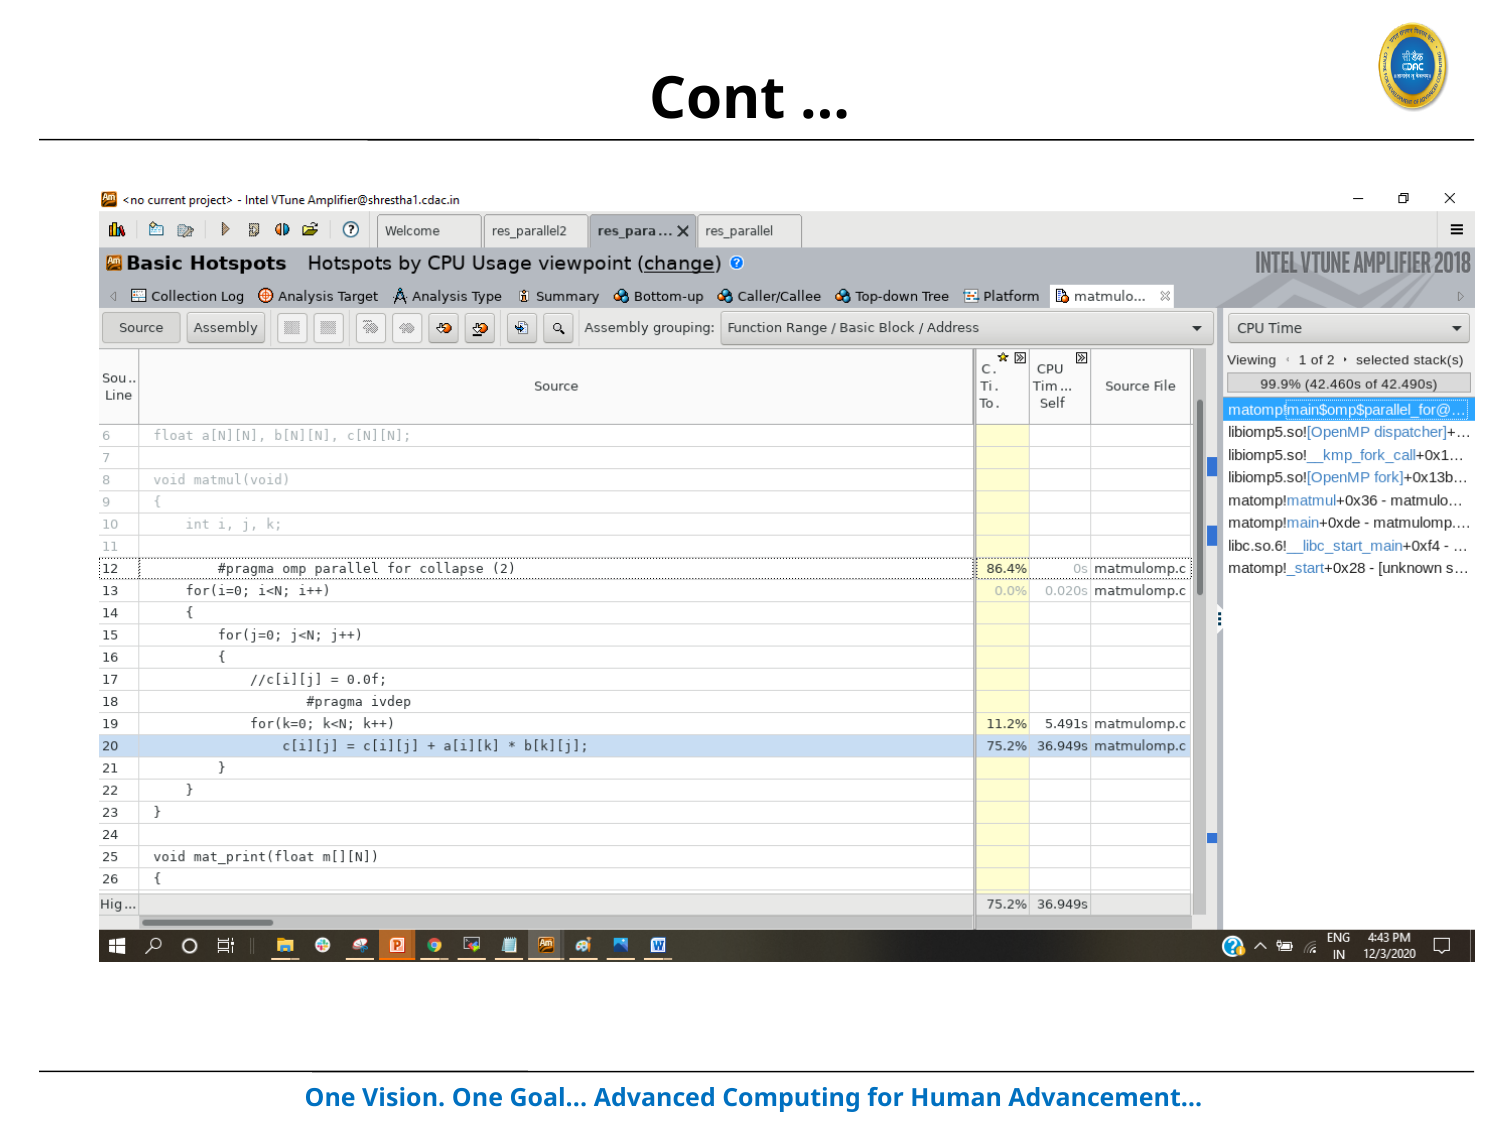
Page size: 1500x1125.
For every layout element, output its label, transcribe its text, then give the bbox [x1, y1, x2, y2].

picture [1378, 22, 1449, 112]
picture [99, 188, 1476, 963]
title Cont … [103, 59, 1397, 187]
